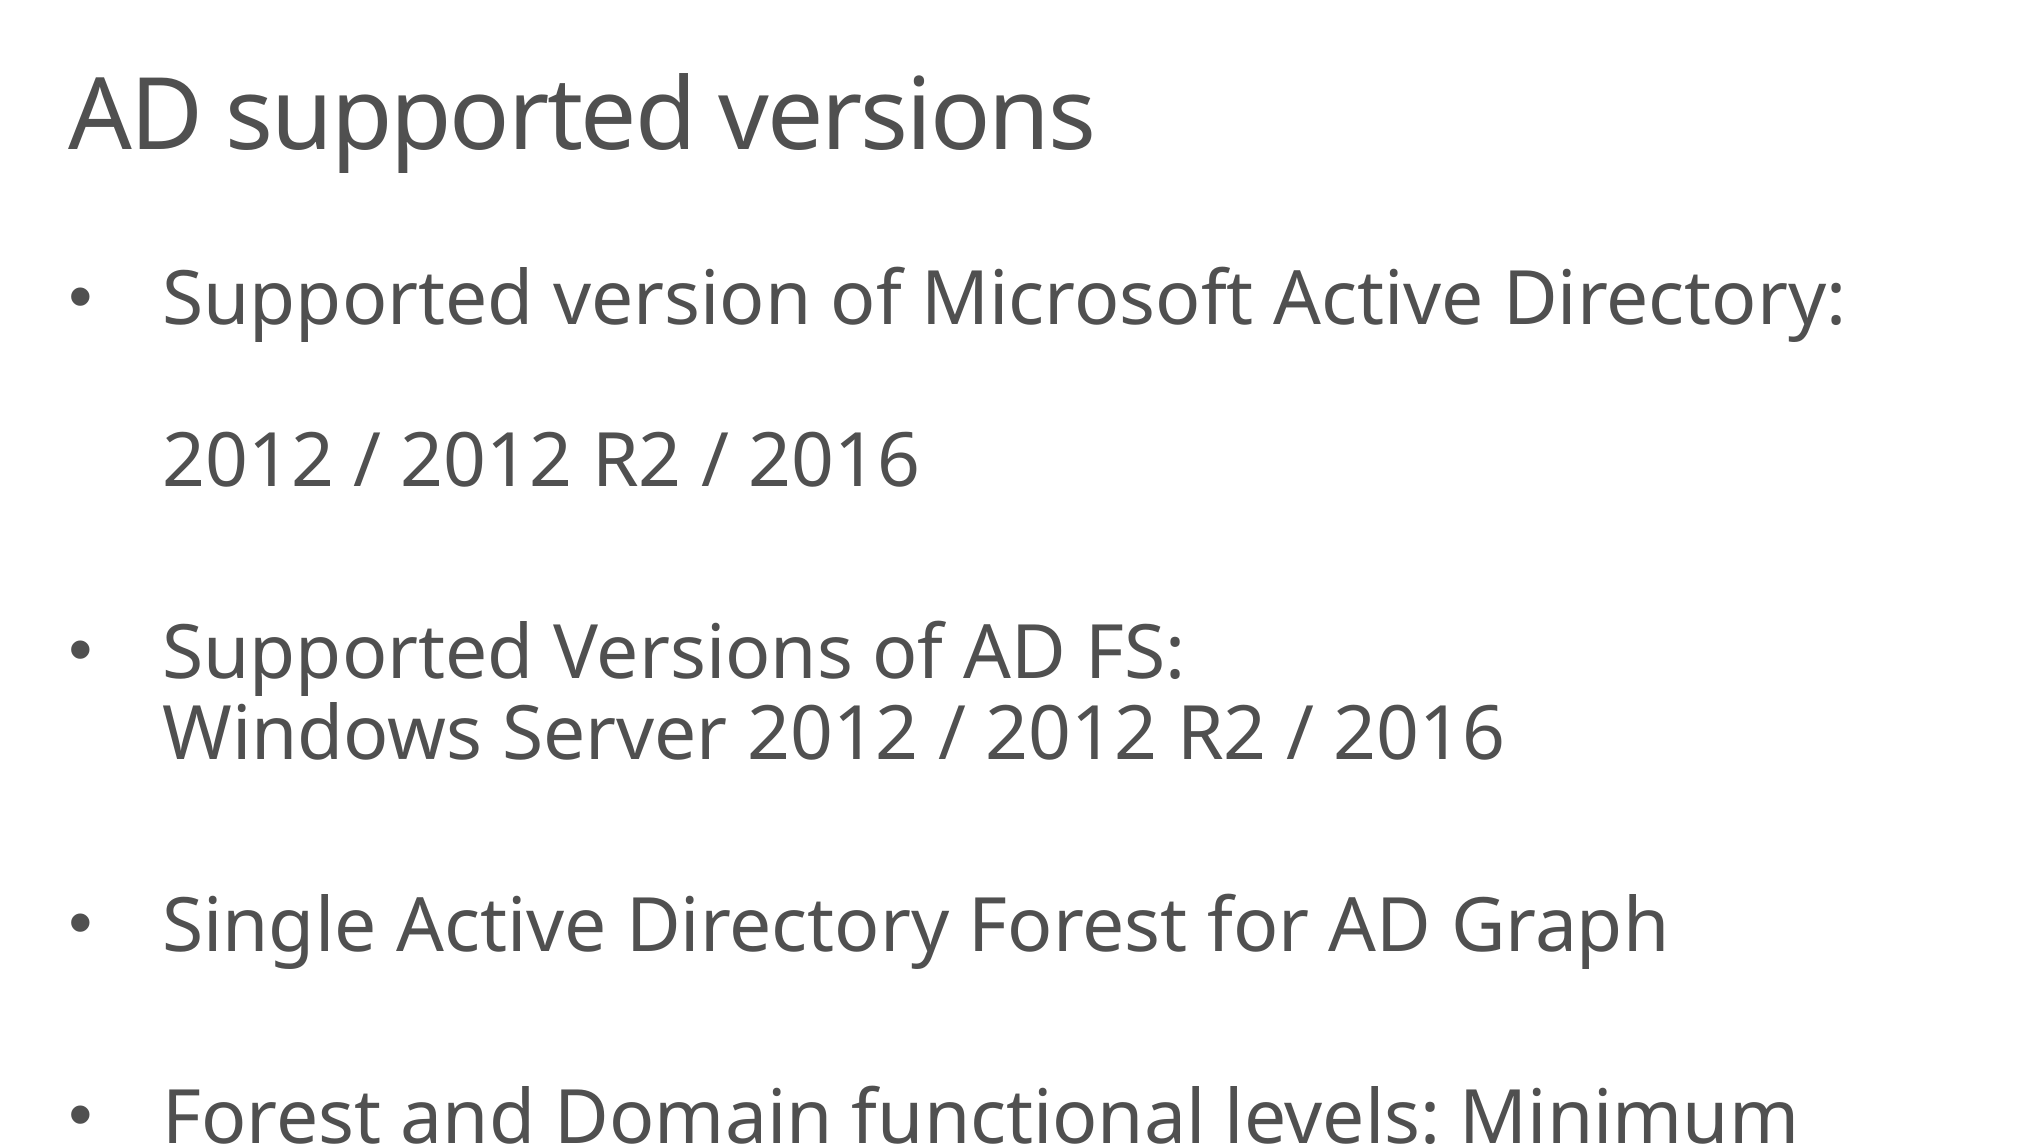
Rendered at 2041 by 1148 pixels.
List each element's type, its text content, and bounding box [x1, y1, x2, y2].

list Supported version of Microsoft Active Directory: 2012 / 2012 R2 / 2016 Supported Versions of AD FS: Windows Server 2012 / 2012 R2 / 2016 Single Active Directory Forest for AD Graph Forest and Domain functional levels: Minimum 2012 [44, 169, 1889, 1137]
title AD supported versions [45, 48, 1996, 199]
